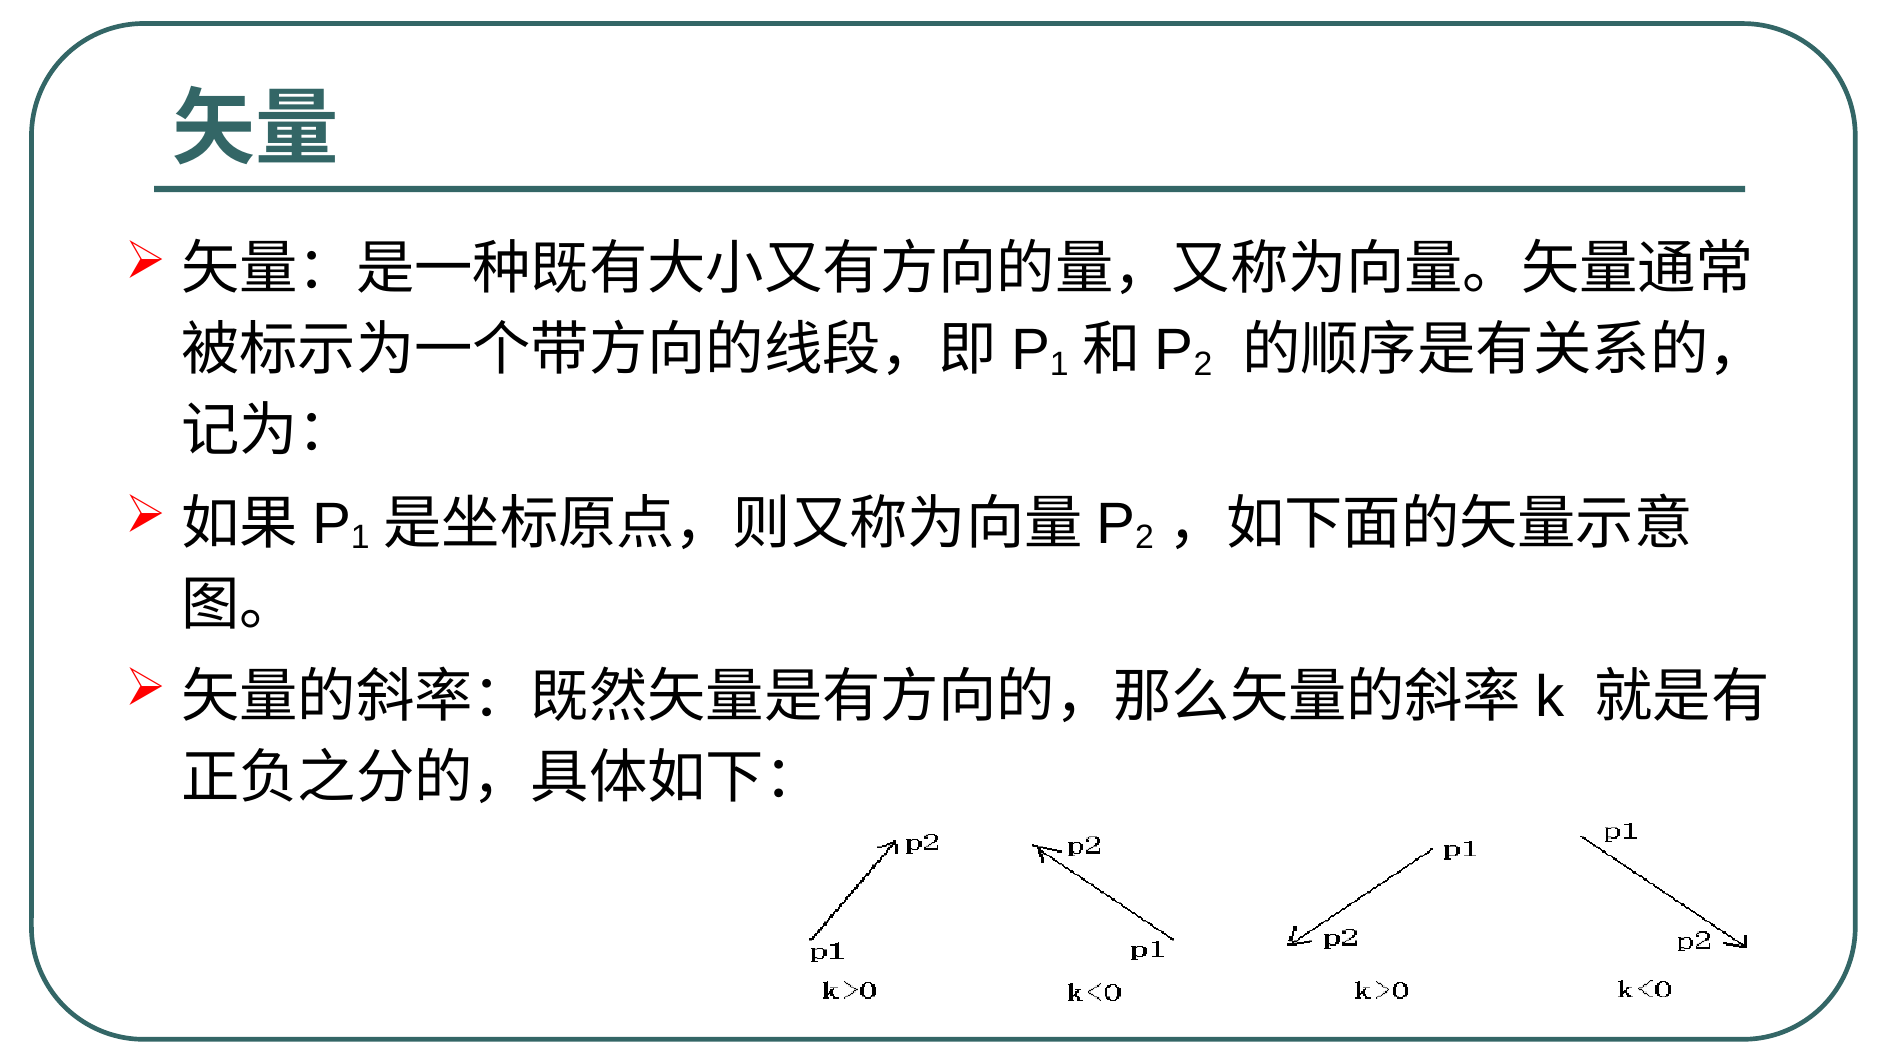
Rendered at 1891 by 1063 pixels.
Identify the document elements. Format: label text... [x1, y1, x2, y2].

title 矢量 [157, 35, 1749, 213]
picture [807, 818, 1767, 1006]
